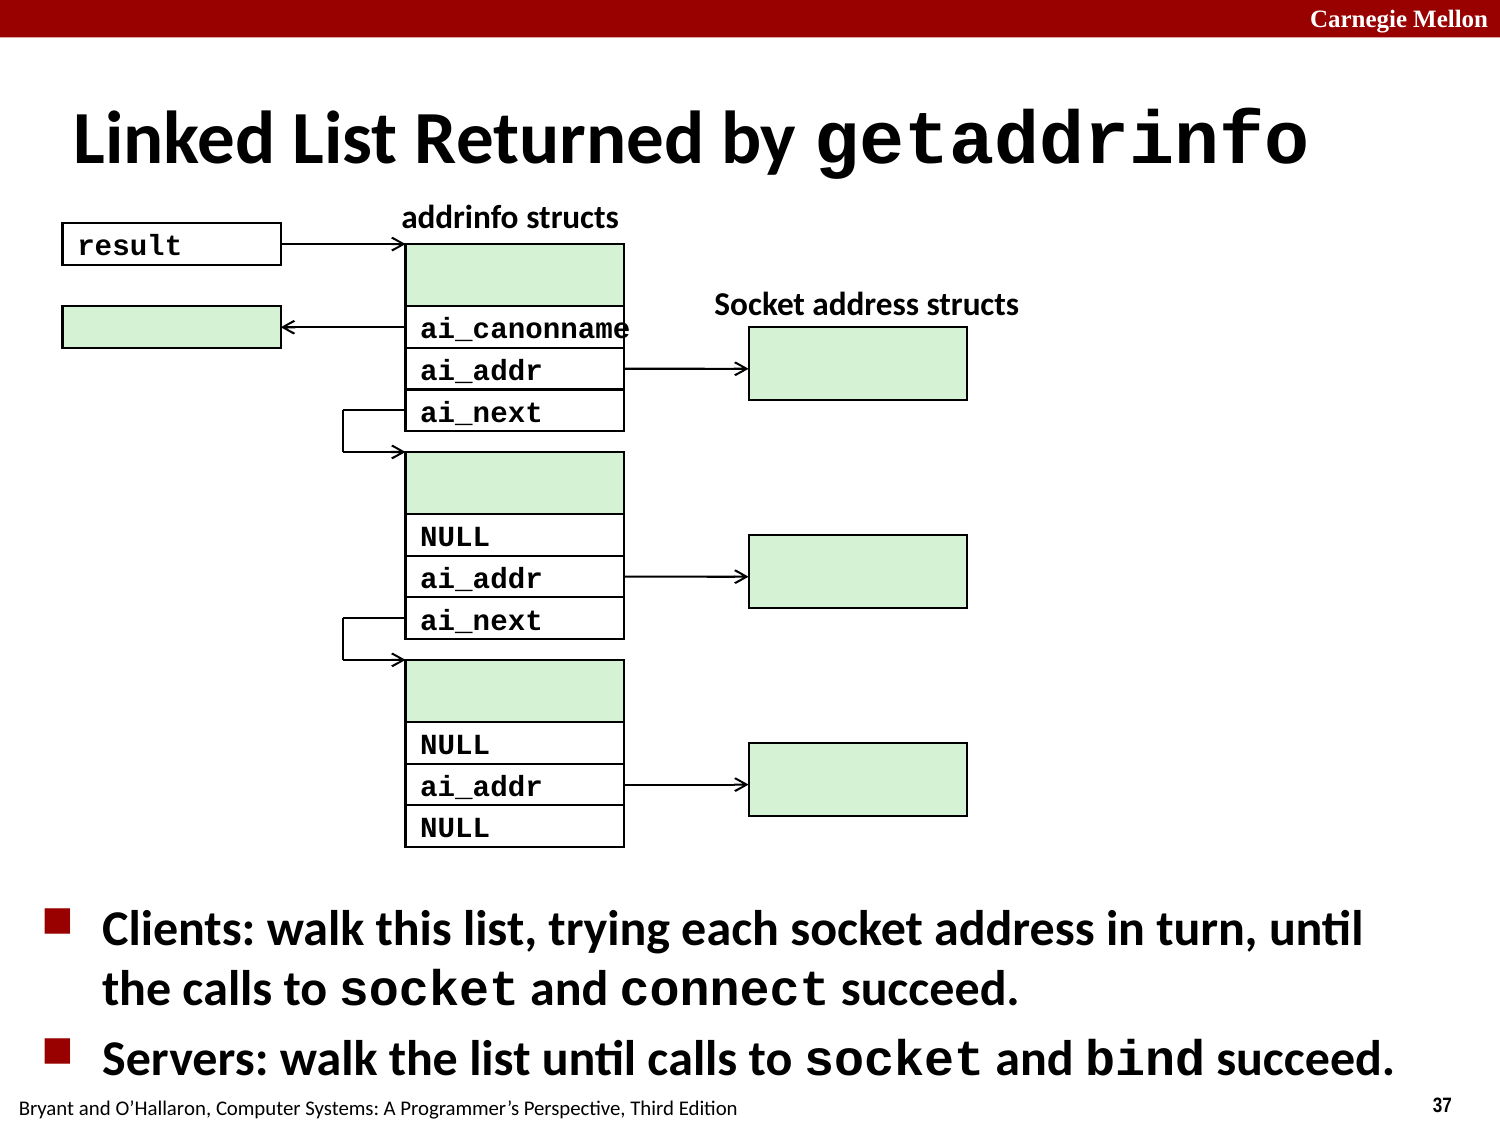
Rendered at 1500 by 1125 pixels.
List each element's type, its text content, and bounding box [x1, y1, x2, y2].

text_box NULL [405, 805, 624, 847]
text_box ai_next [405, 389, 624, 432]
text_box addrinfo structs [386, 187, 635, 243]
text_box [748, 743, 967, 816]
text_box [405, 659, 624, 723]
text_box NULL [405, 515, 624, 555]
text_box [748, 330, 967, 400]
text_box ai_canonname [405, 307, 624, 347]
text_box ai_next [405, 597, 624, 639]
text_box [62, 306, 281, 348]
text_box Socket address structs [699, 275, 1035, 330]
text_box NULL [405, 723, 624, 763]
text_box [405, 244, 624, 307]
text_box ai_addr [405, 555, 624, 597]
list Clients: walk this list, trying each socket address in turn, until the calls to socket and connect succeed. Servers: walk the list until calls to socket and bind succeed. [30, 887, 1416, 1125]
text_box ai_addr [405, 347, 624, 389]
title Linked List Returned by getaddrinfo [58, 71, 1413, 197]
text_box [748, 535, 967, 608]
text_box result [62, 223, 281, 265]
text_box [405, 451, 624, 515]
text_box ai_addr [405, 763, 624, 805]
